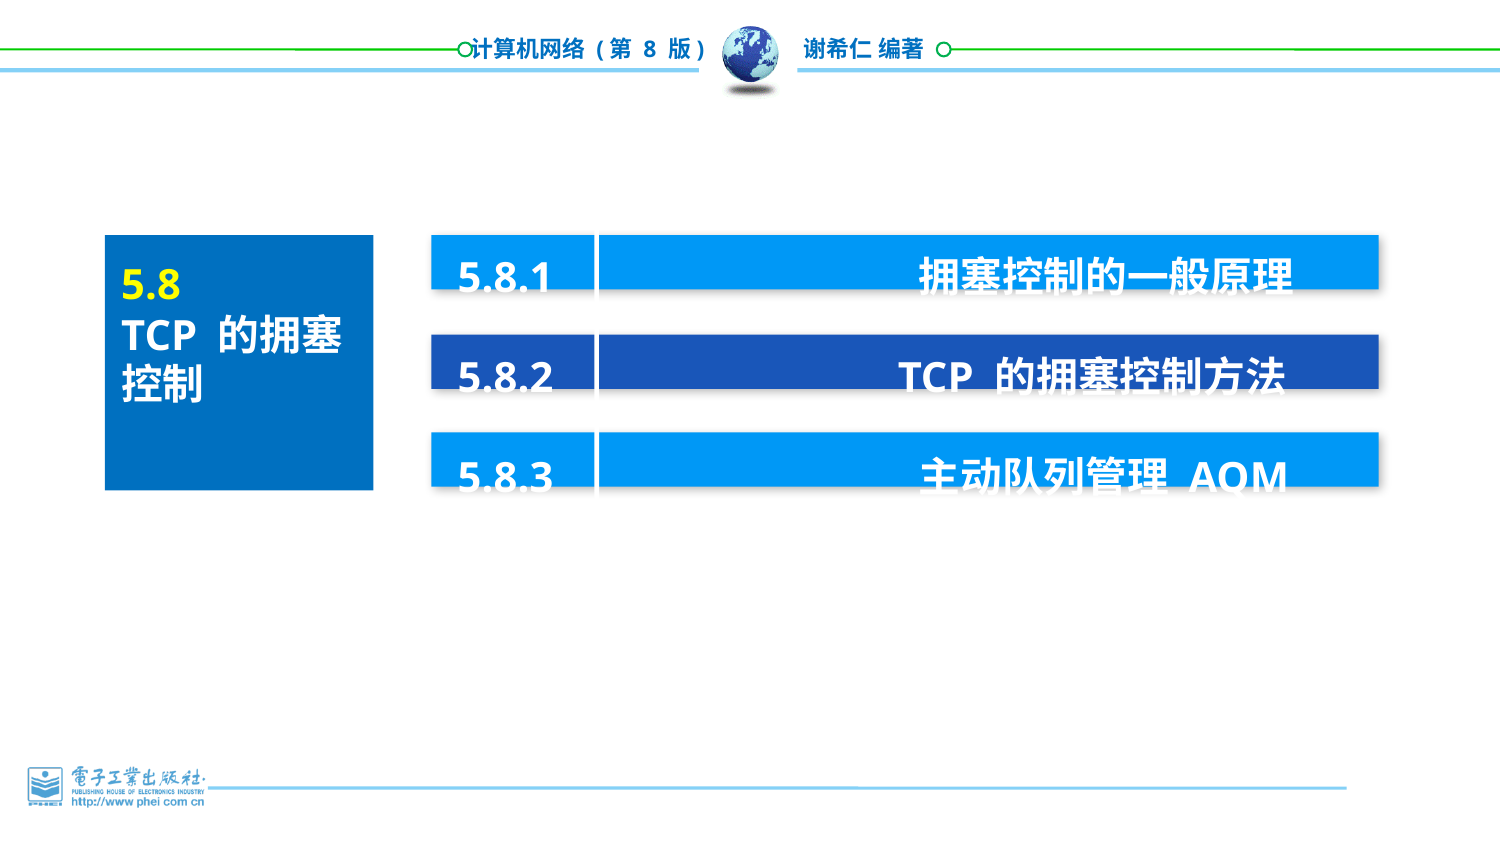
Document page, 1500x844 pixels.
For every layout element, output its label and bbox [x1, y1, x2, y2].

text_box [104, 235, 374, 491]
picture [23, 764, 208, 809]
text_box [431, 193, 1379, 519]
picture [720, 24, 780, 100]
